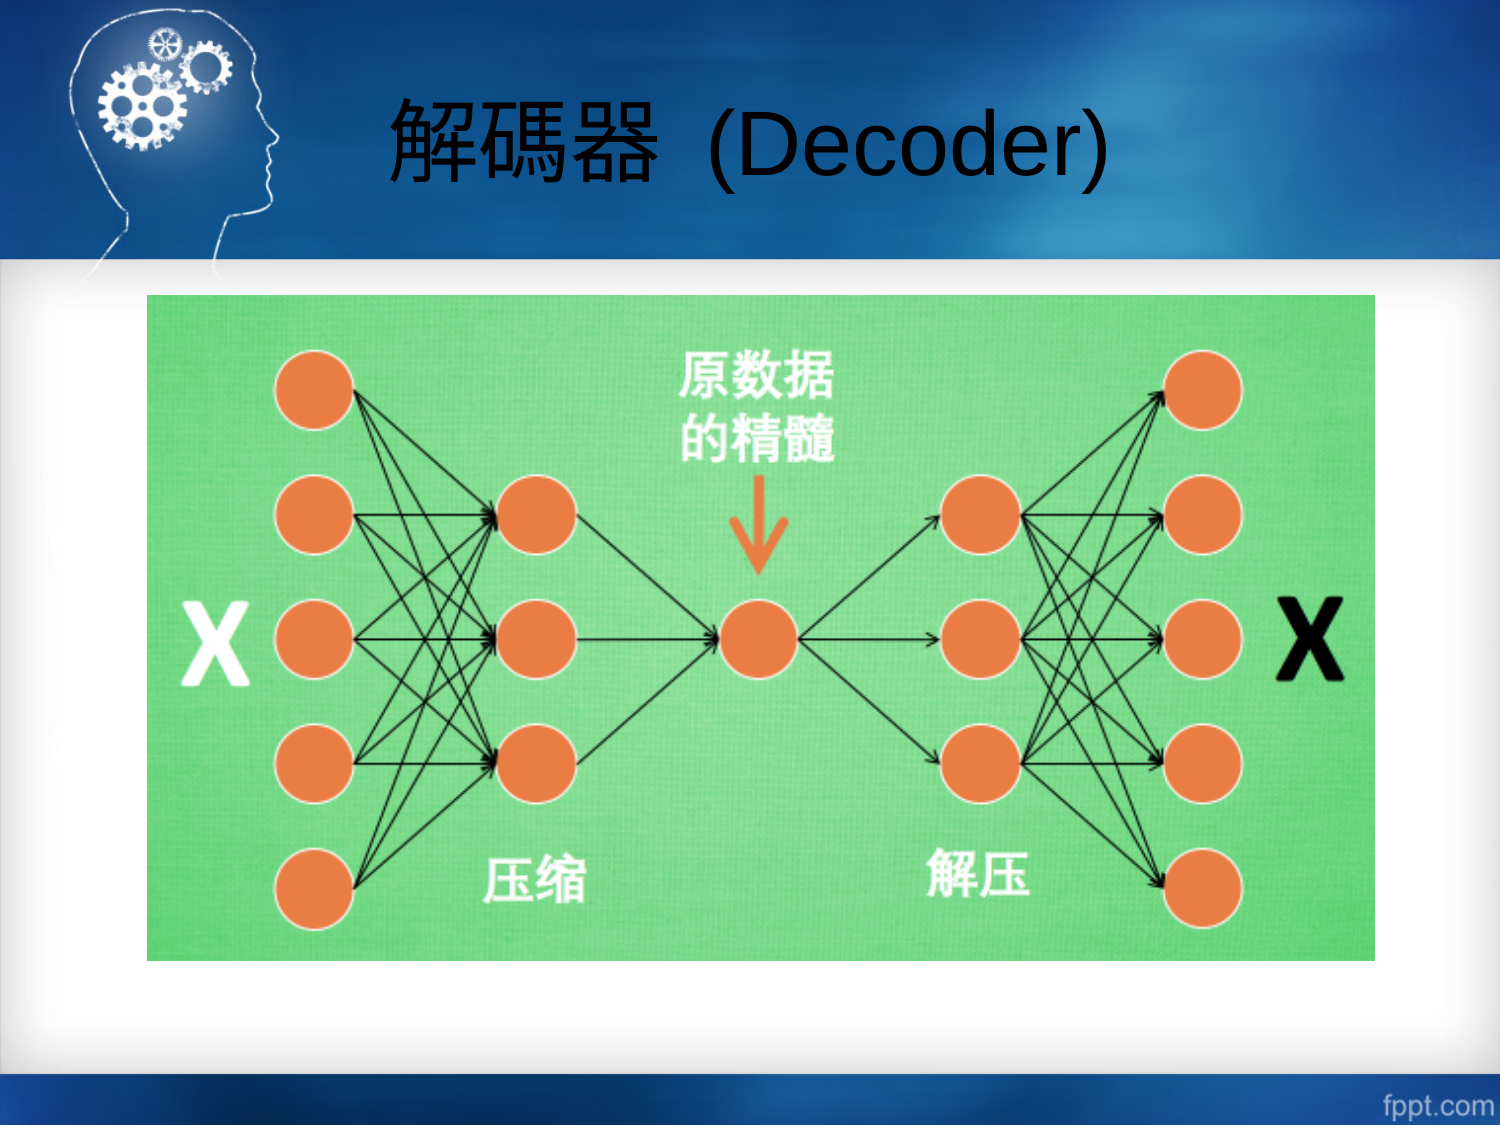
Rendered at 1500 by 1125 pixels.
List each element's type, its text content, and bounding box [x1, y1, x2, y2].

title 解碼器 (Decoder) [75, 45, 1425, 233]
picture [0, 0, 1500, 1125]
